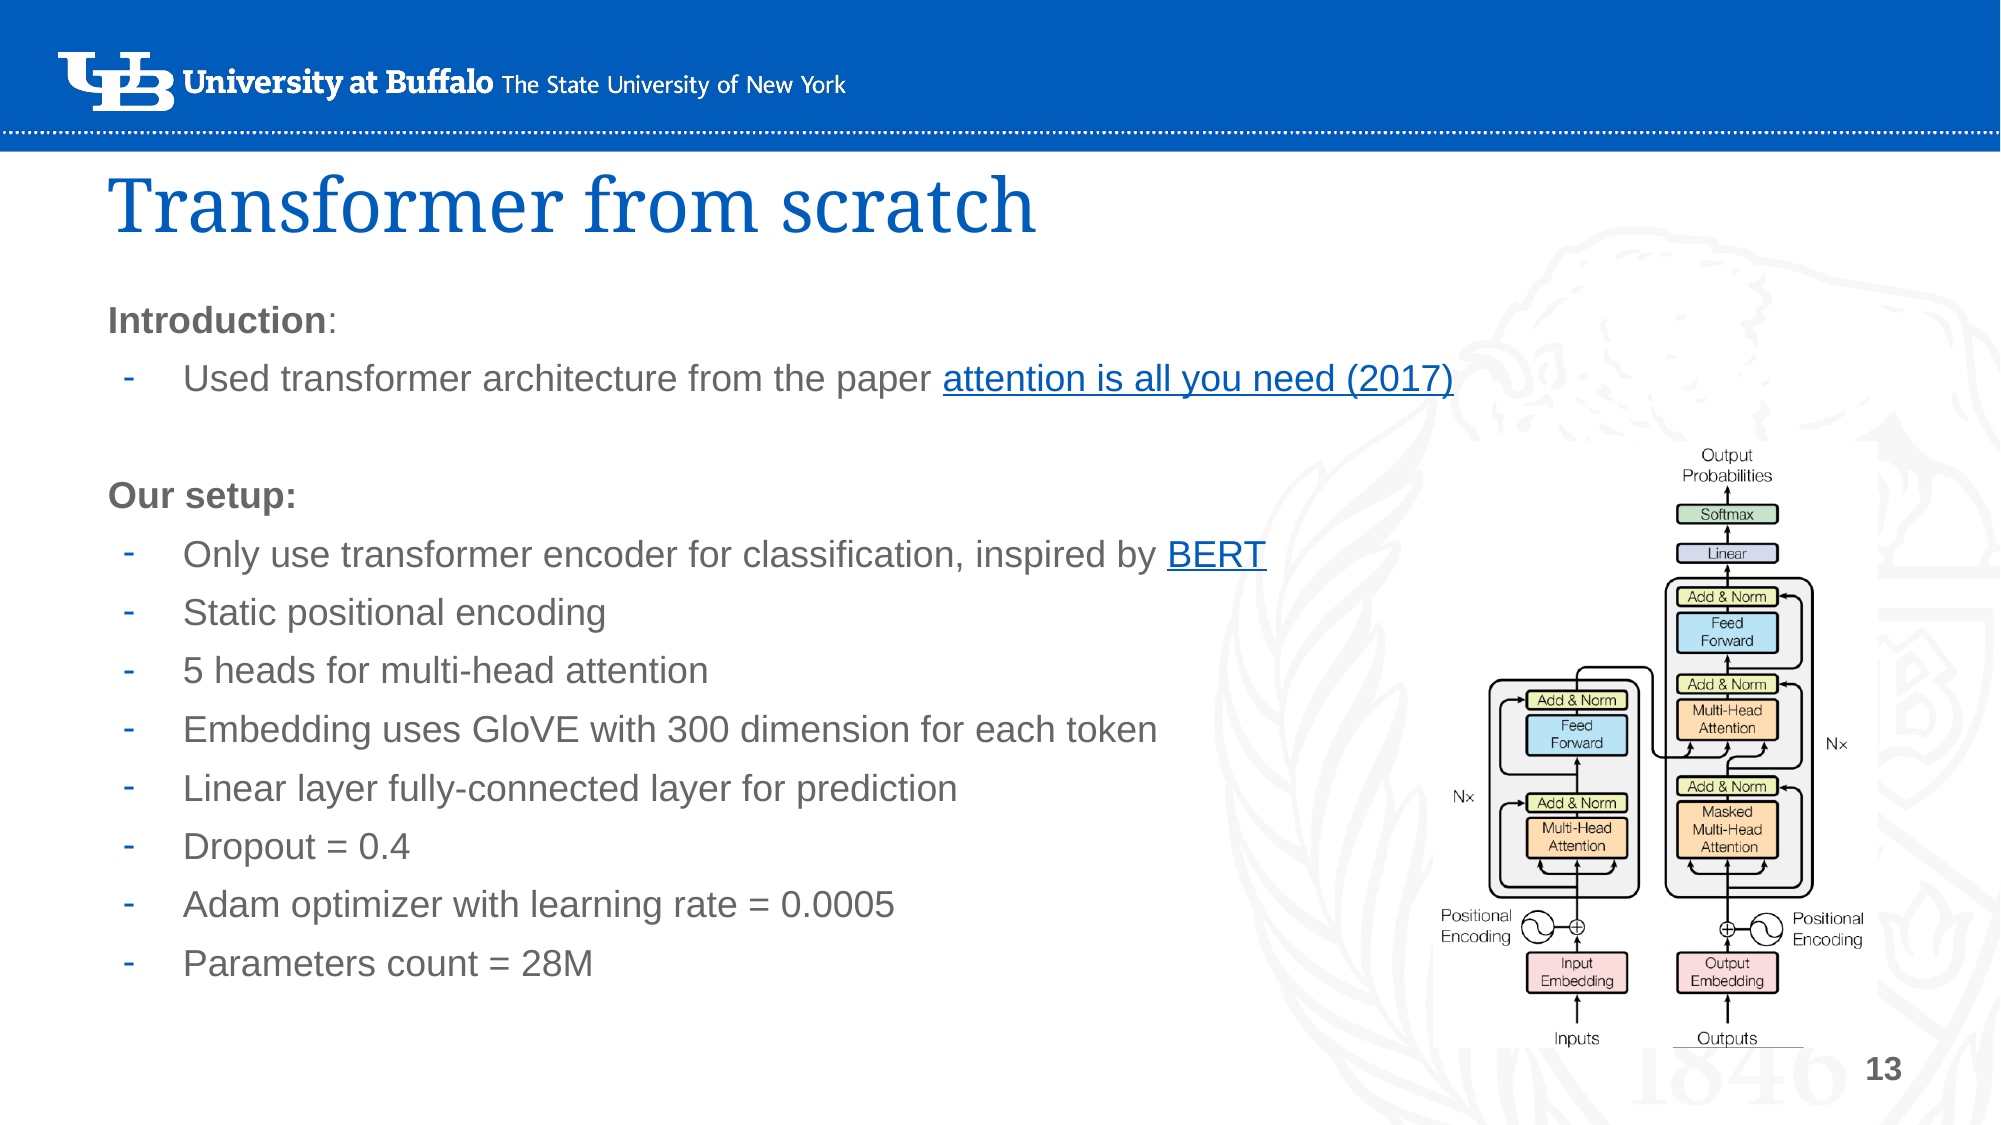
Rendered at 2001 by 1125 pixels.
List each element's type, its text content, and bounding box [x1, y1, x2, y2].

title Transformer from scratch [93, 53, 1818, 257]
list Introduction: Used transformer architecture from the paper attention is all you need (2017) Our setup: Only use transformer encoder for classification, inspired by BERT Static positional encoding 5 heads for multi-head attention Embedding uses GloVE with 300 dimension for each token Linear layer fully-connected layer for prediction Dropout = 0.4 Adam optimizer with learning rate = 0.0005 Parameters count = 28M [93, 274, 1878, 1075]
picture [0, 0, 2001, 1125]
footer ‹#› [1242, 1036, 1918, 1097]
